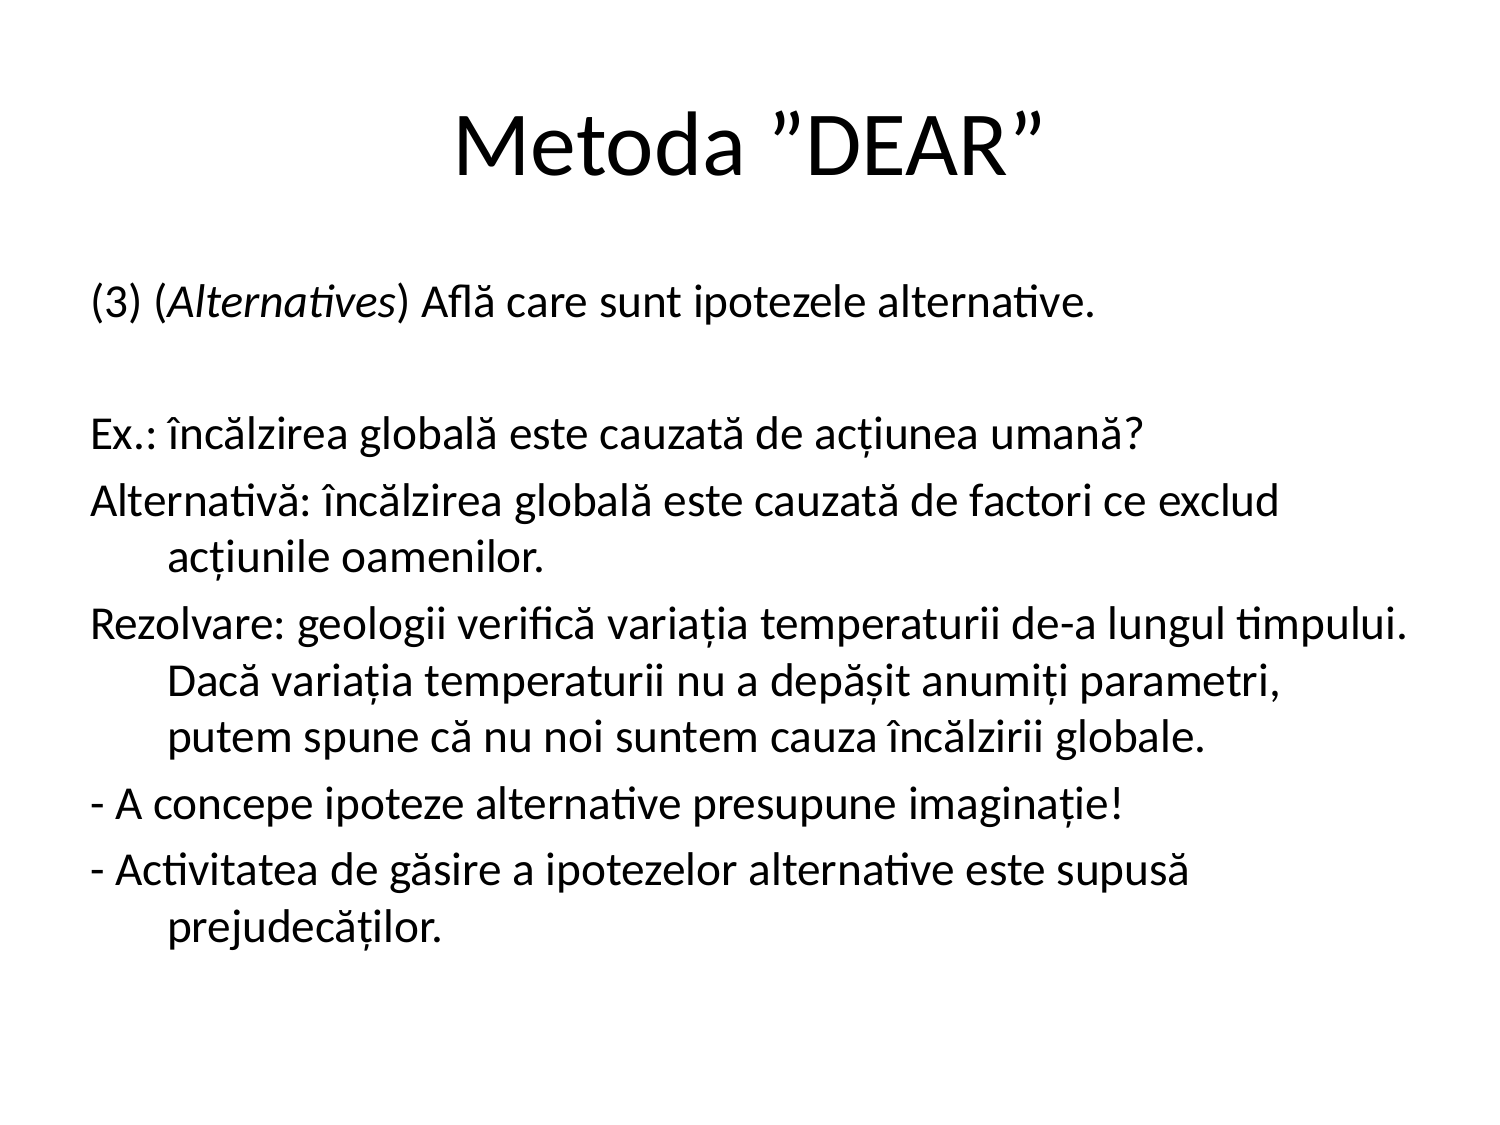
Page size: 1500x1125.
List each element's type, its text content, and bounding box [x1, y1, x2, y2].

title Metoda ”DEAR” [75, 45, 1425, 233]
list (3) (Alternatives) Află care sunt ipotezele alternative. Ex.: încălzirea globală este cauzată de acțiunea umană? Alternativă: încălzirea globală este cauzată de factori ce exclud acțiunile oamenilor. Rezolvare: geologii verifică variația temperaturii de-a lungul timpului. Dacă variația temperaturii nu a depășit anumiți parametri, putem spune că nu noi suntem cauza încălzirii globale. - A concepe ipoteze alternative presupune imaginație! - Activitatea de găsire a ipotezelor alternative este supusă prejudecăților. [75, 262, 1425, 1005]
